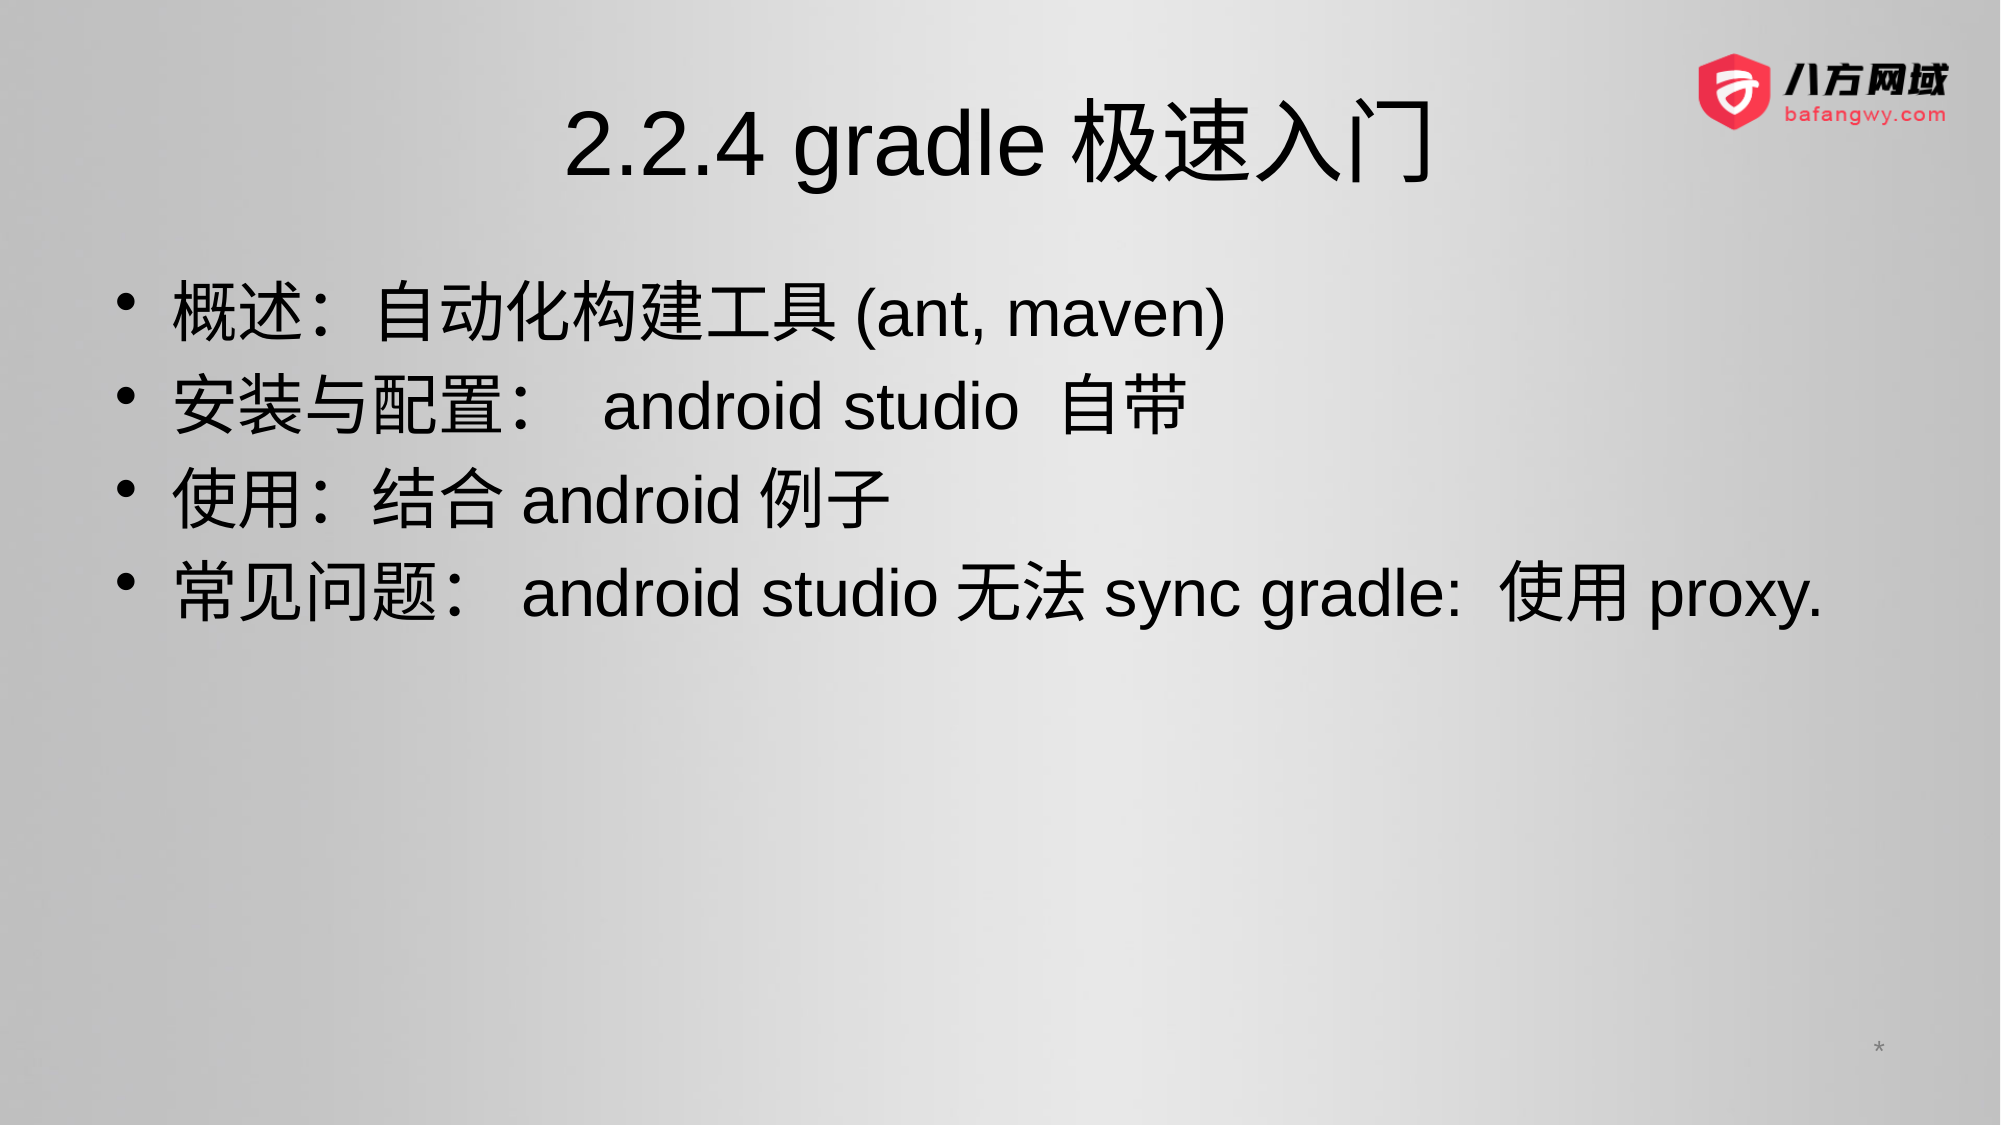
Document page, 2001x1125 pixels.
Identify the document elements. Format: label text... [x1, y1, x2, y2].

picture [0, 0, 2001, 1125]
slide_number * [1433, 1024, 1901, 1103]
title 2.2.4 gradle极速入门 [99, 44, 1901, 233]
list 概述：自动化构建工具(ant, maven) 安装与配置： android studio 自带 使用：结合android例子 常见问题：android studio无法sync gradle: 使用proxy. [99, 262, 1901, 1006]
